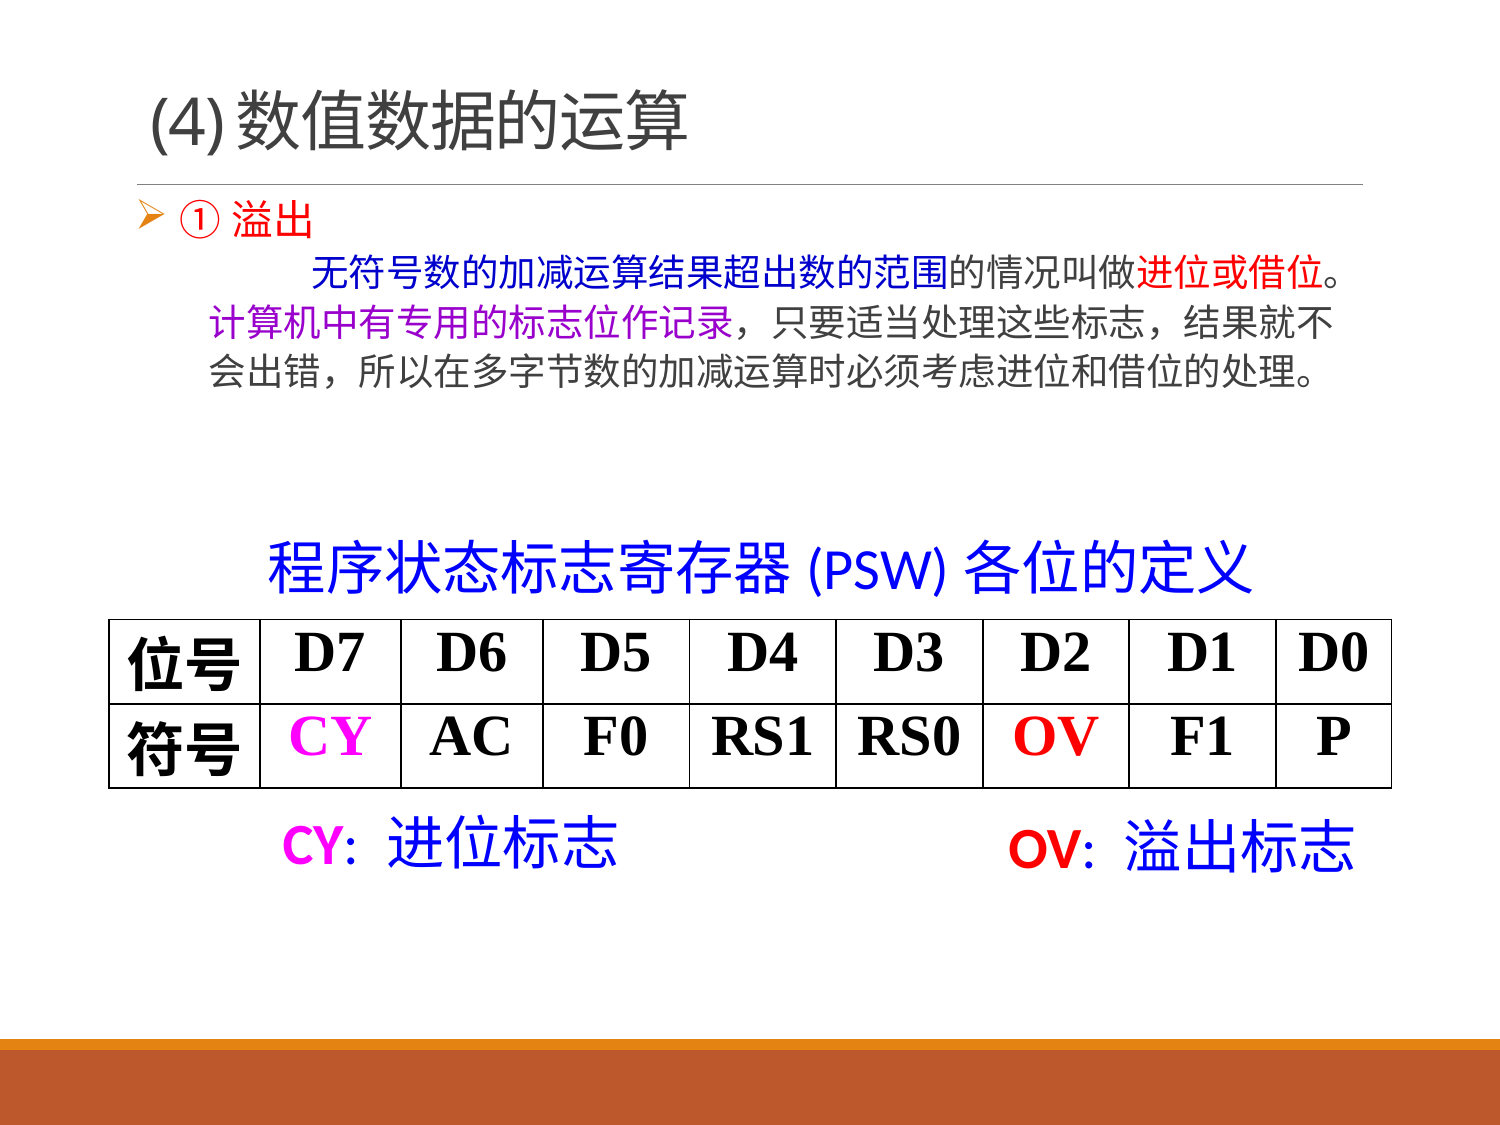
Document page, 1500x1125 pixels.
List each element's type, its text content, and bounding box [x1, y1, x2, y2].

table_cell OV [984, 705, 1128, 787]
table_cell 符号 [110, 705, 259, 787]
text_box 程序状态标志寄存器(PSW)各位的定义 [253, 537, 1270, 608]
table_header D6 [402, 620, 542, 703]
table_header D4 [690, 620, 835, 703]
table_header D3 [837, 620, 982, 703]
table_header 位号 [110, 620, 259, 703]
table_header D7 [261, 620, 400, 703]
table_header D2 [984, 620, 1128, 703]
table_cell P [1277, 705, 1391, 787]
table_header D5 [544, 620, 689, 703]
list ①溢出 无符号数的加减运算结果超出数的范围的情况叫做进位或借位。计算机中有专用的标志位作记录，只要适当处理这些标志，结果就不会出错，所以在多字节数的加减运算时必须考虑进位和借位的处理。 [135, 192, 1358, 594]
table_cell CY [261, 705, 400, 787]
table_header D1 [1130, 620, 1275, 703]
table_cell AC [402, 705, 542, 787]
table_cell RS0 [837, 705, 982, 787]
text_box CY: 进位标志 [267, 812, 634, 884]
table_cell RS1 [690, 705, 835, 787]
table_header D0 [1277, 620, 1391, 703]
text_box OV: 溢出标志 [993, 815, 1372, 887]
table_cell F1 [1130, 705, 1275, 787]
title (4)数值数据的运算 [135, 83, 1358, 167]
table_cell F0 [544, 705, 689, 787]
